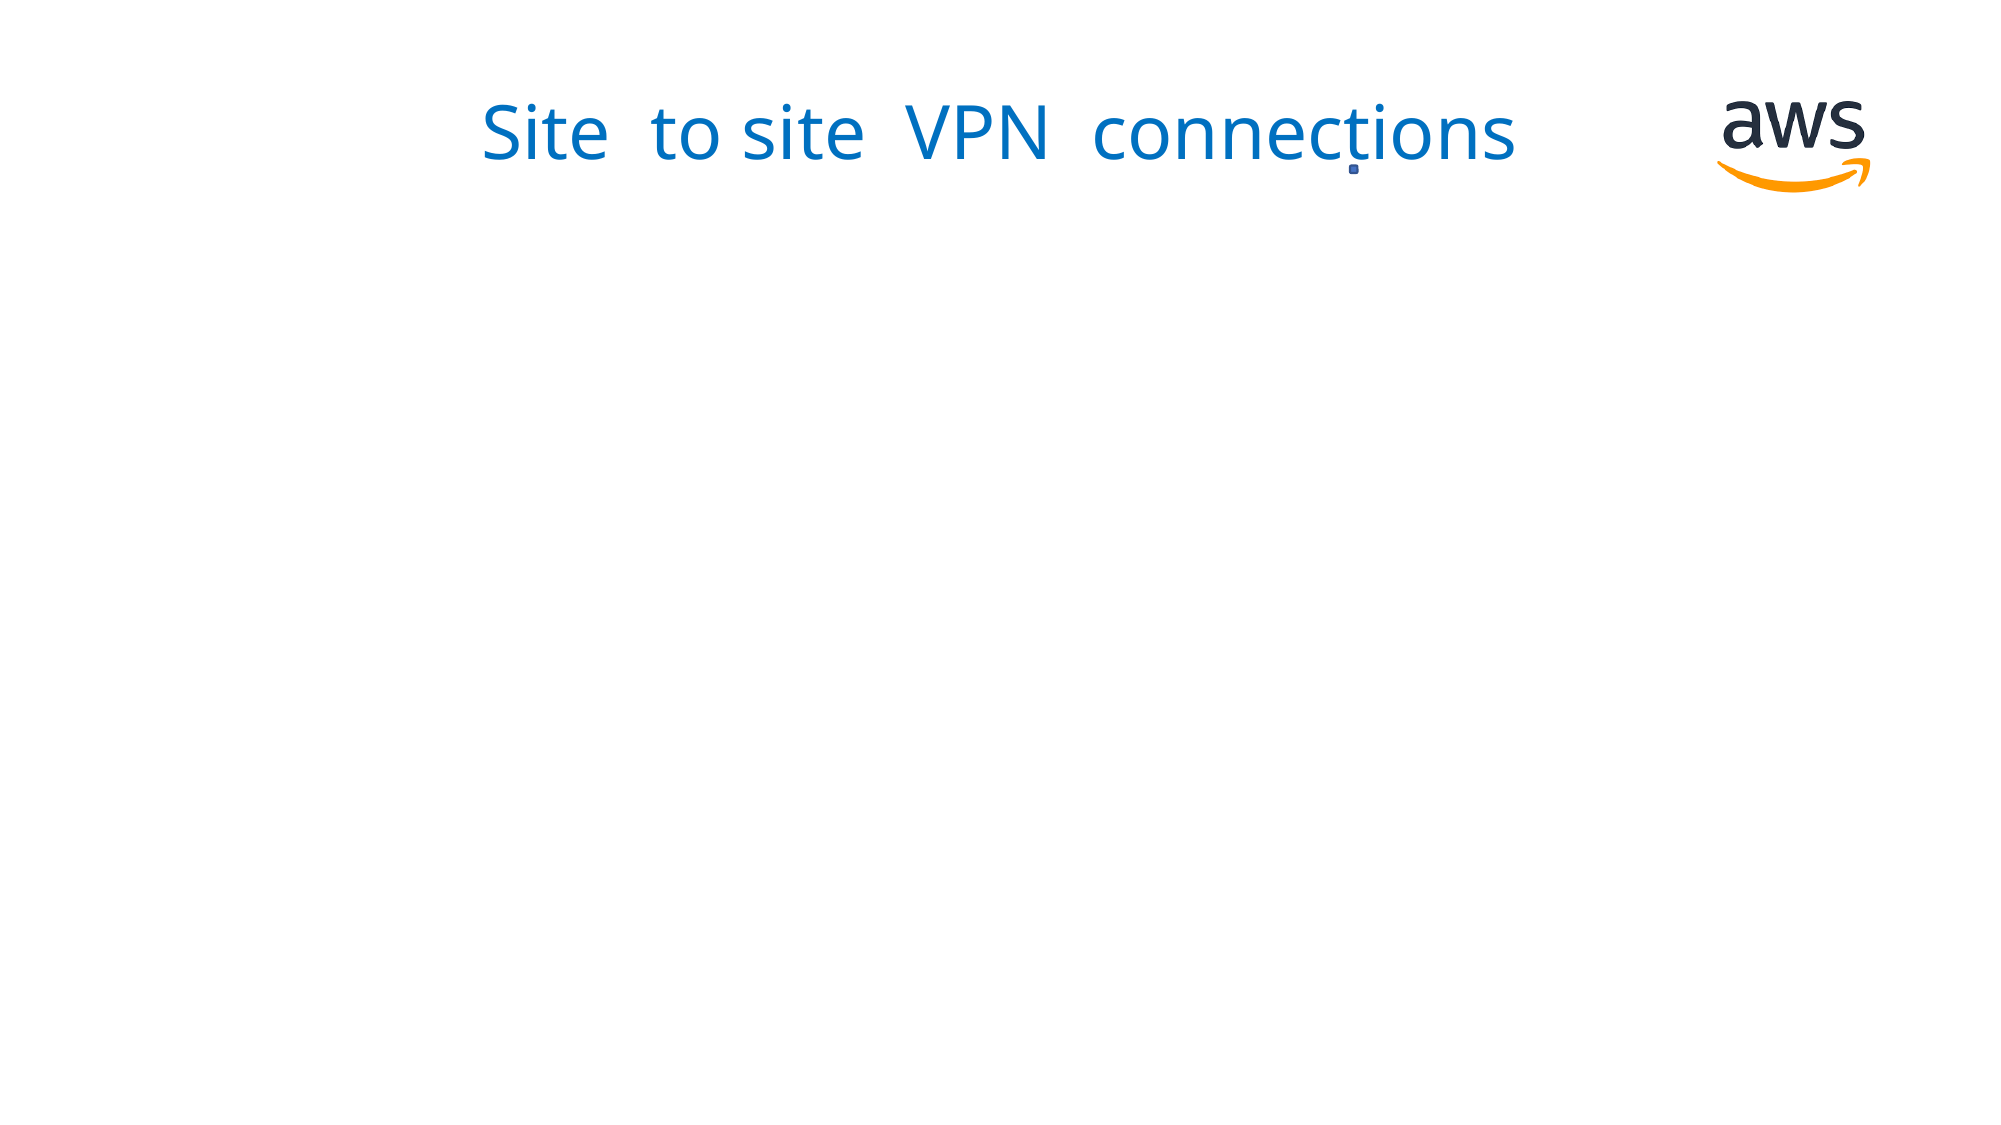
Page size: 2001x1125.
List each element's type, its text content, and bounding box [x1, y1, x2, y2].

picture [1716, 100, 1871, 194]
text_box Site to site VPN connections [466, 76, 1534, 182]
